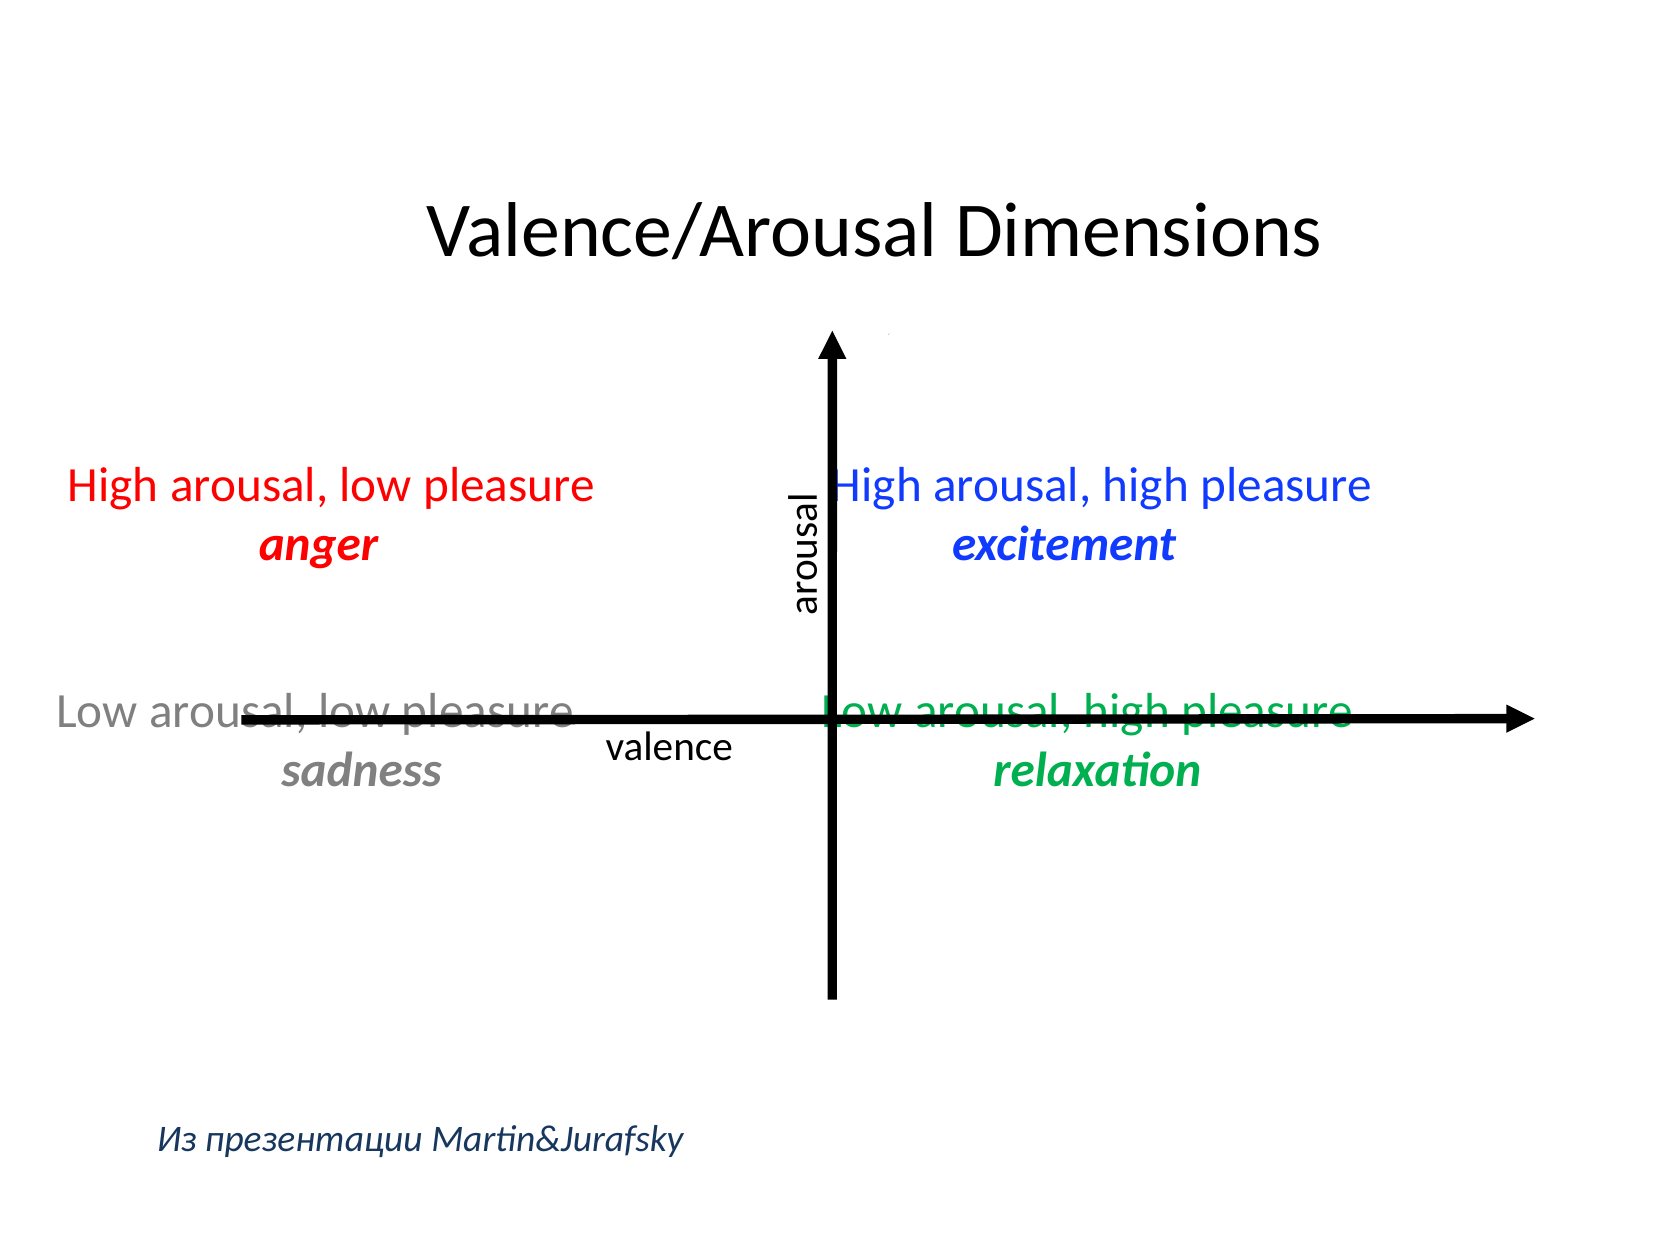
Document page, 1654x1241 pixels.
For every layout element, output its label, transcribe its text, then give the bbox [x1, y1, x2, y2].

title Valence/Arousal Dimensions [96, 190, 1654, 284]
text_box [826, 330, 839, 477]
text_box arousal [768, 477, 833, 631]
list High arousal, low pleasure High arousal, high pleasure anger excitement Low arousal, low pleasure Low arousal, high pleasure sadness relaxation [41, 289, 1654, 814]
text_box [833, 712, 1535, 725]
text_box Из презентации Martin&Jurafsky [142, 1106, 754, 1167]
text_box valence [590, 711, 749, 776]
